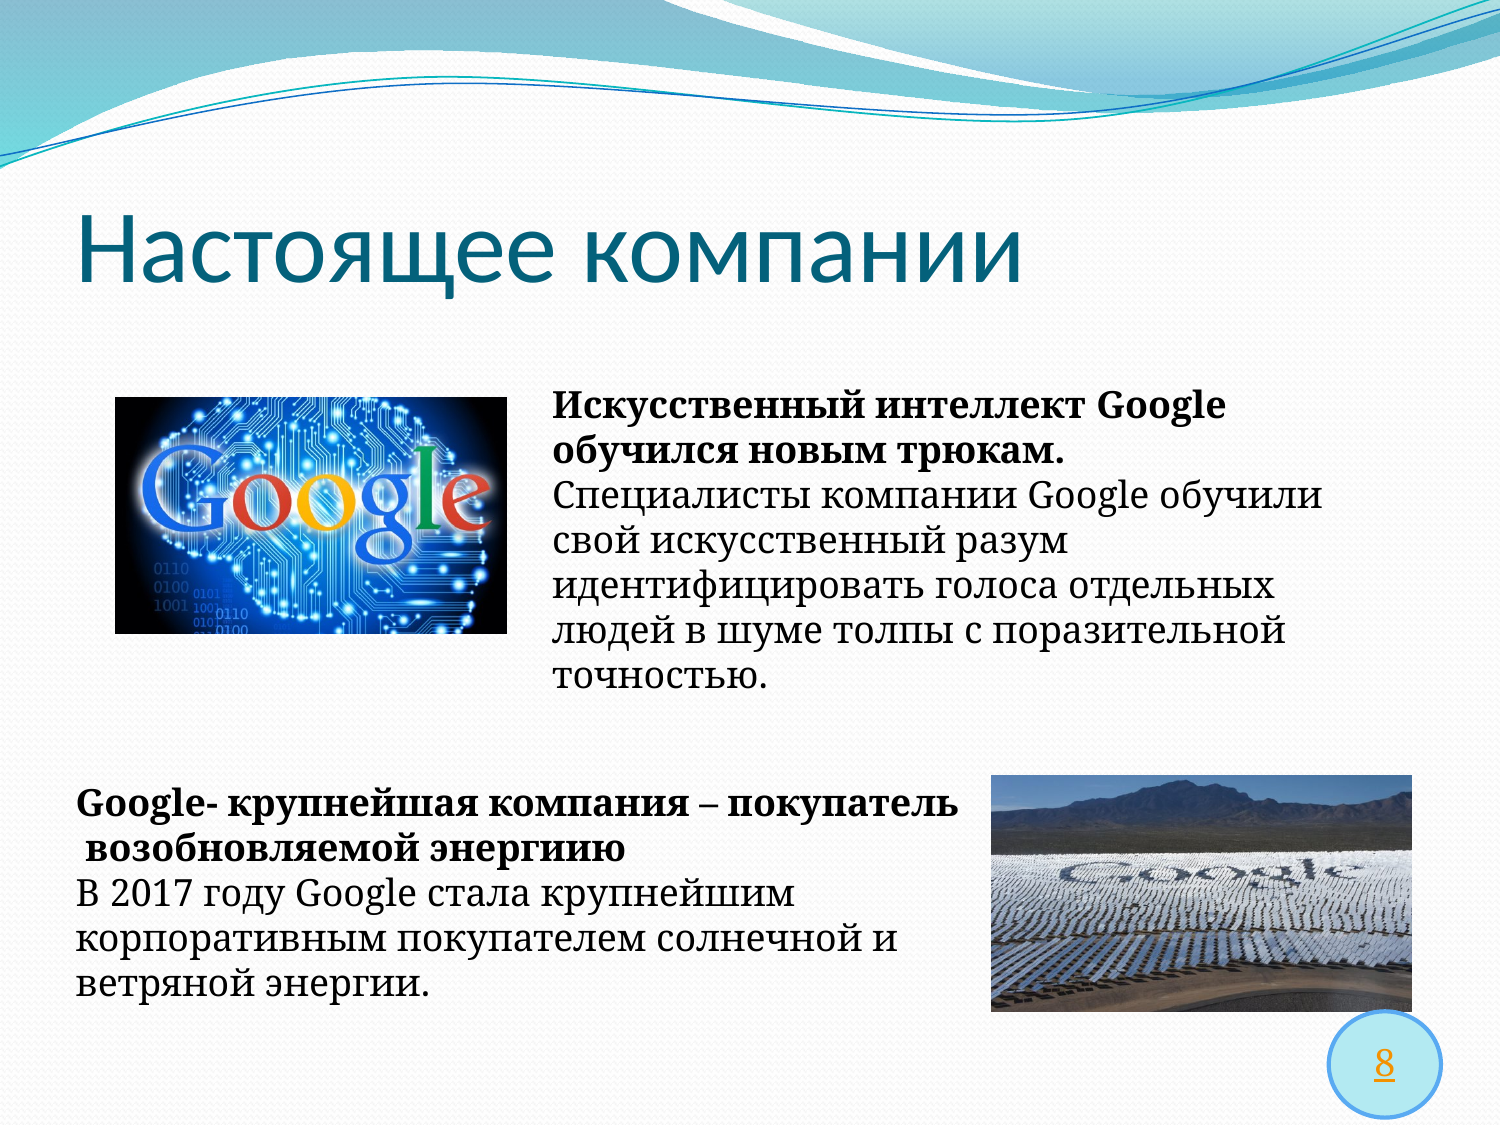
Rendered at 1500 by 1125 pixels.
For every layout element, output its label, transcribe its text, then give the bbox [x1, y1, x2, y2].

picture [991, 774, 1412, 1012]
text_box Искусственный интеллект Google обучился новым трюкам. Специалисты компании Google обучили свой искусственный разум идентифицировать голоса отдельных людей в шуме толпы с поразительной точностью. [537, 373, 1412, 749]
title Настоящее компании [75, 115, 1425, 303]
text_box Google- крупнейшая компания – покупатель возобновляемой энергиию В 2017 году Google стала крупнейшим корпоративным покупателем солнечной и ветряной энергии. [60, 771, 975, 1012]
text_box 8 [1326, 1017, 1444, 1120]
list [114, 396, 507, 634]
